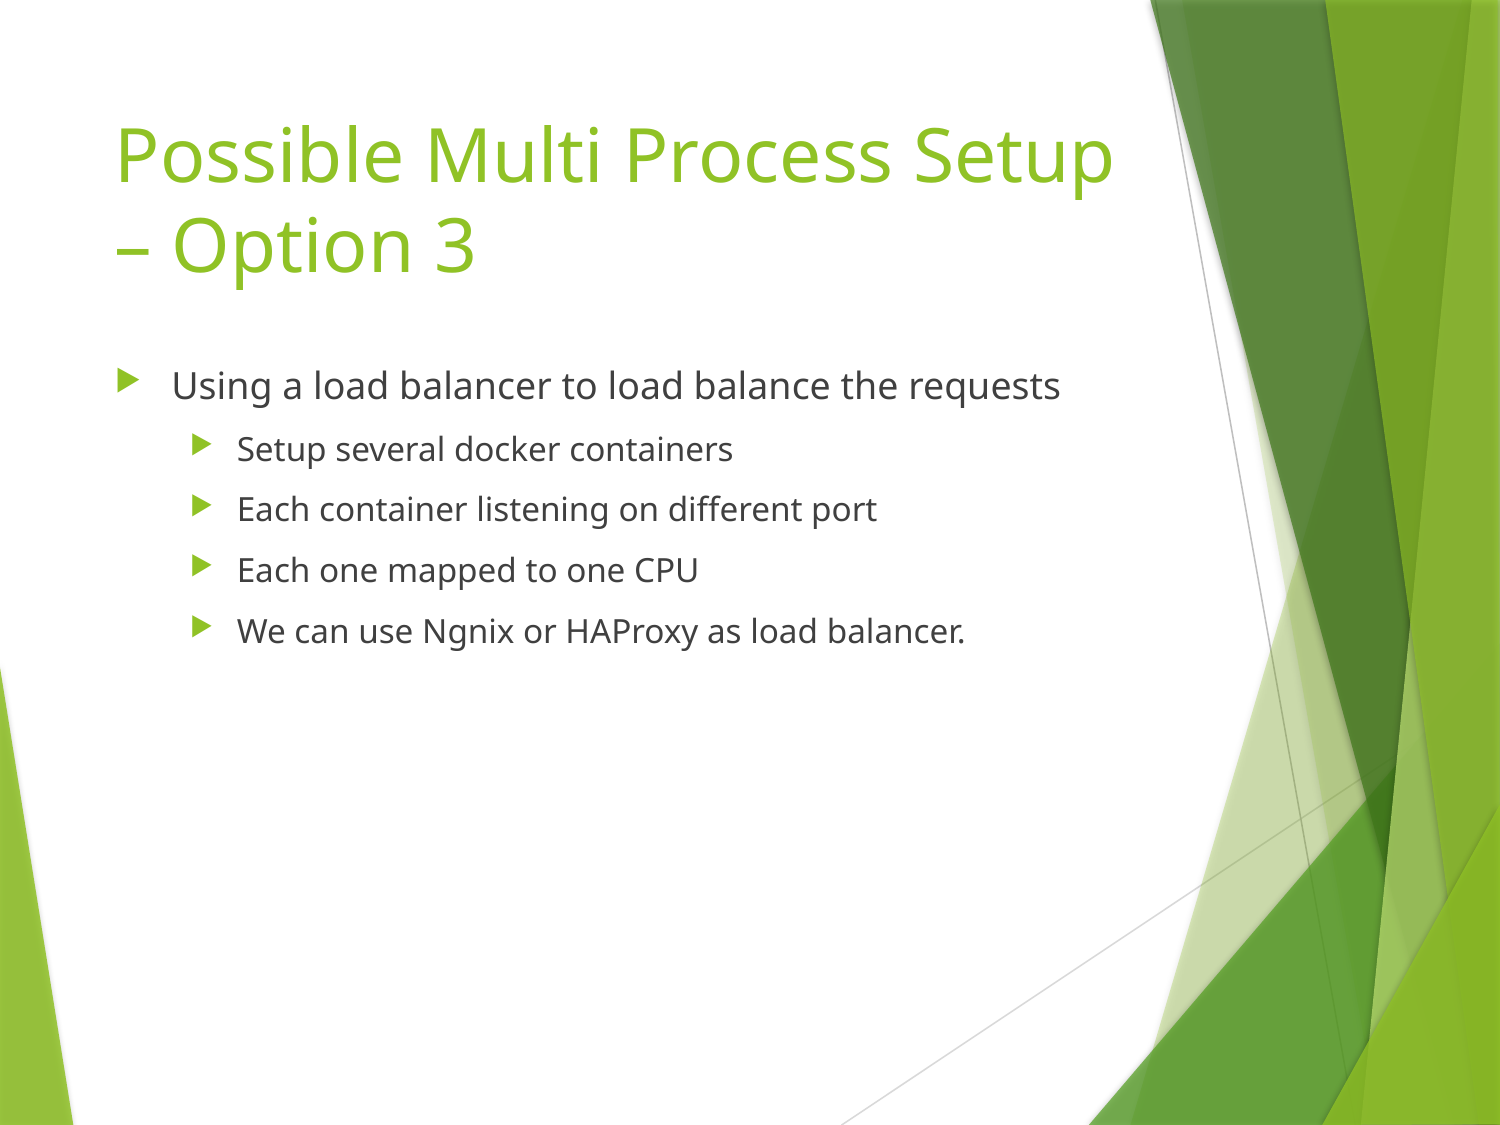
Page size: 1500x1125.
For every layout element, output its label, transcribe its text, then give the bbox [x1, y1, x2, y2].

list Using a load balancer to load balance the requests Setup several docker containers Each container listening on different port Each one mapped to one CPU We can use Ngnix or HAProxy as load balancer. [99, 354, 1142, 992]
title Possible Multi Process Setup – Option 3 [99, 99, 1142, 317]
